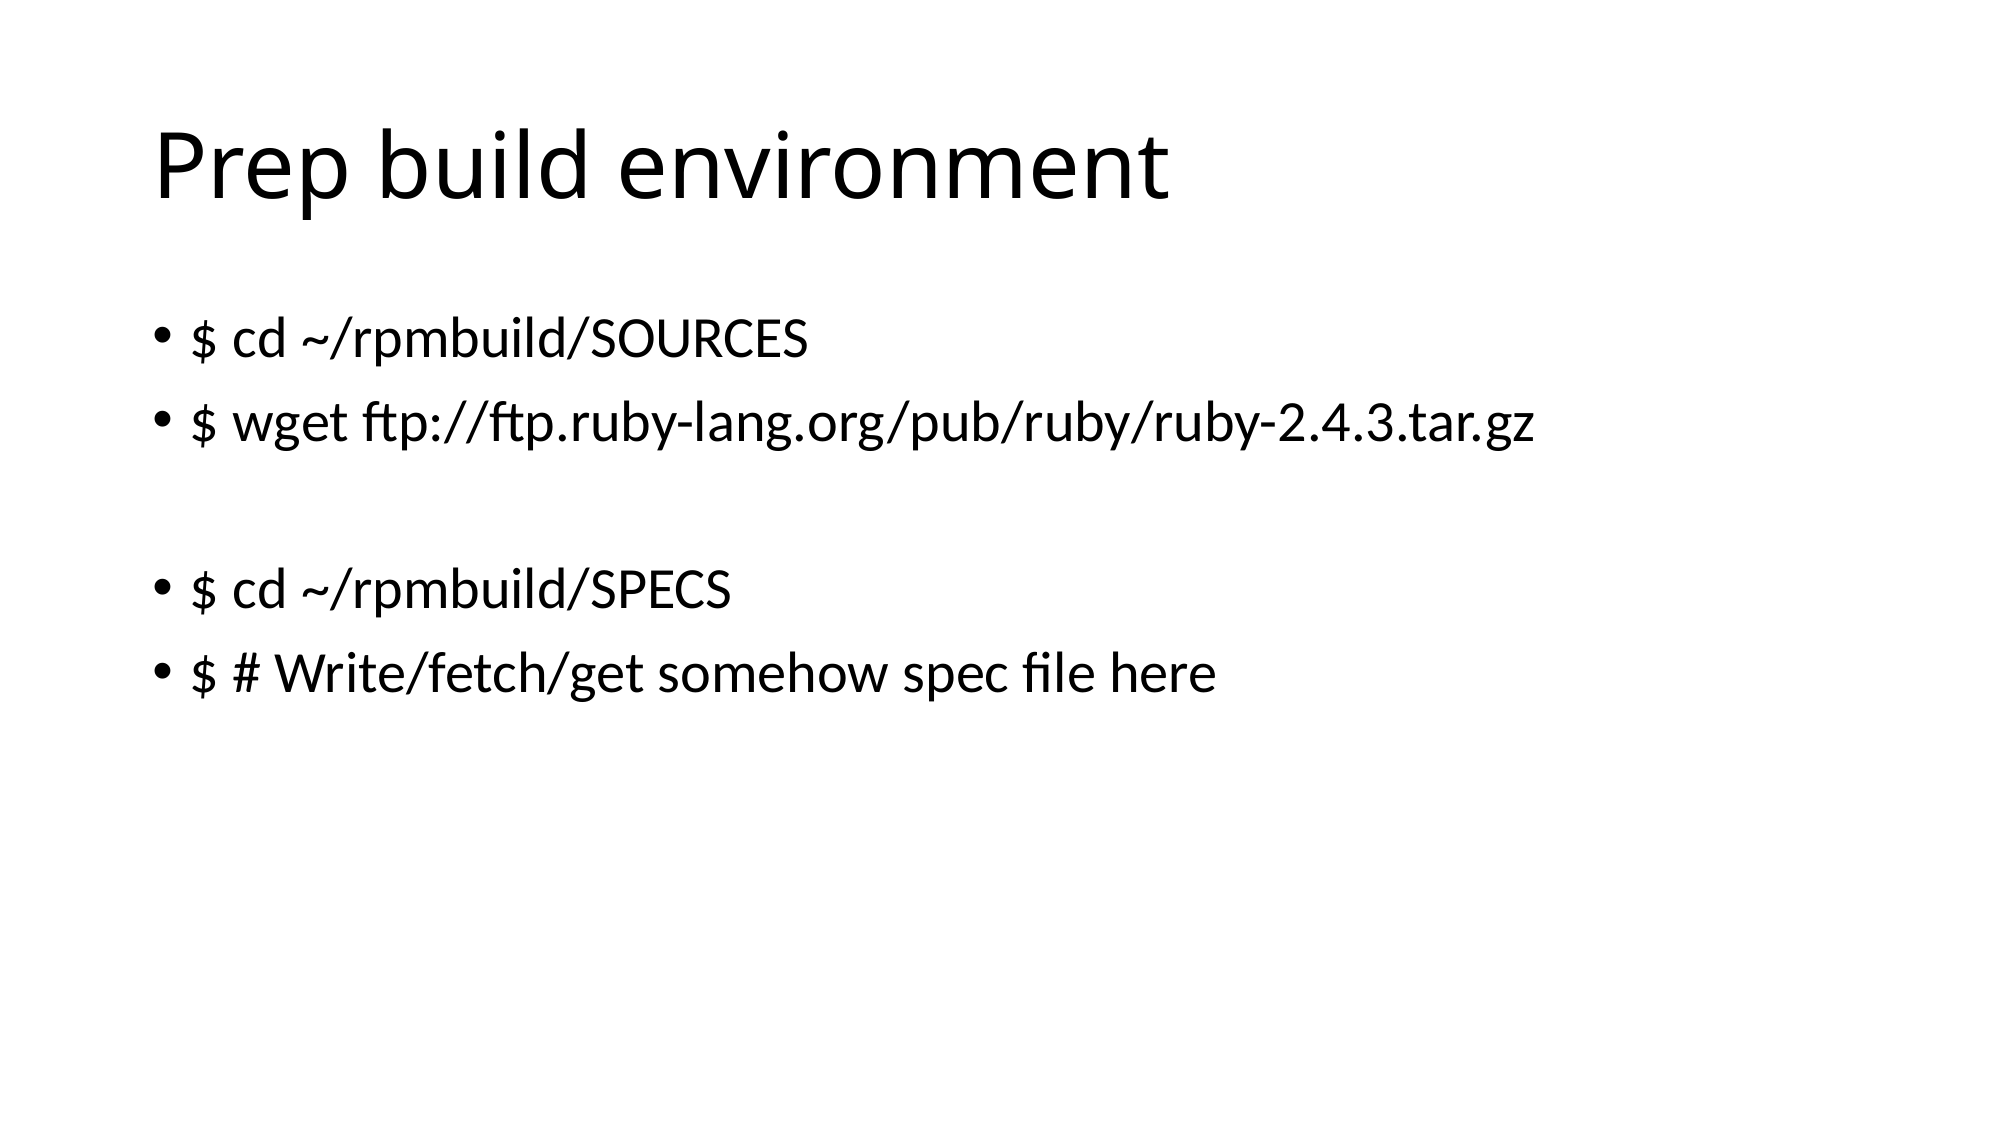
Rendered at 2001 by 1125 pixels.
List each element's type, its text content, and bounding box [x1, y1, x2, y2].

title Prep build environment [137, 59, 1863, 278]
list $ cd ~/rpmbuild/SOURCES $ wget ftp://ftp.ruby-lang.org/pub/ruby/ruby-2.4.3.tar.gz $ cd ~/rpmbuild/SPECS $ # Write/fetch/get somehow spec file here [137, 299, 1863, 1014]
